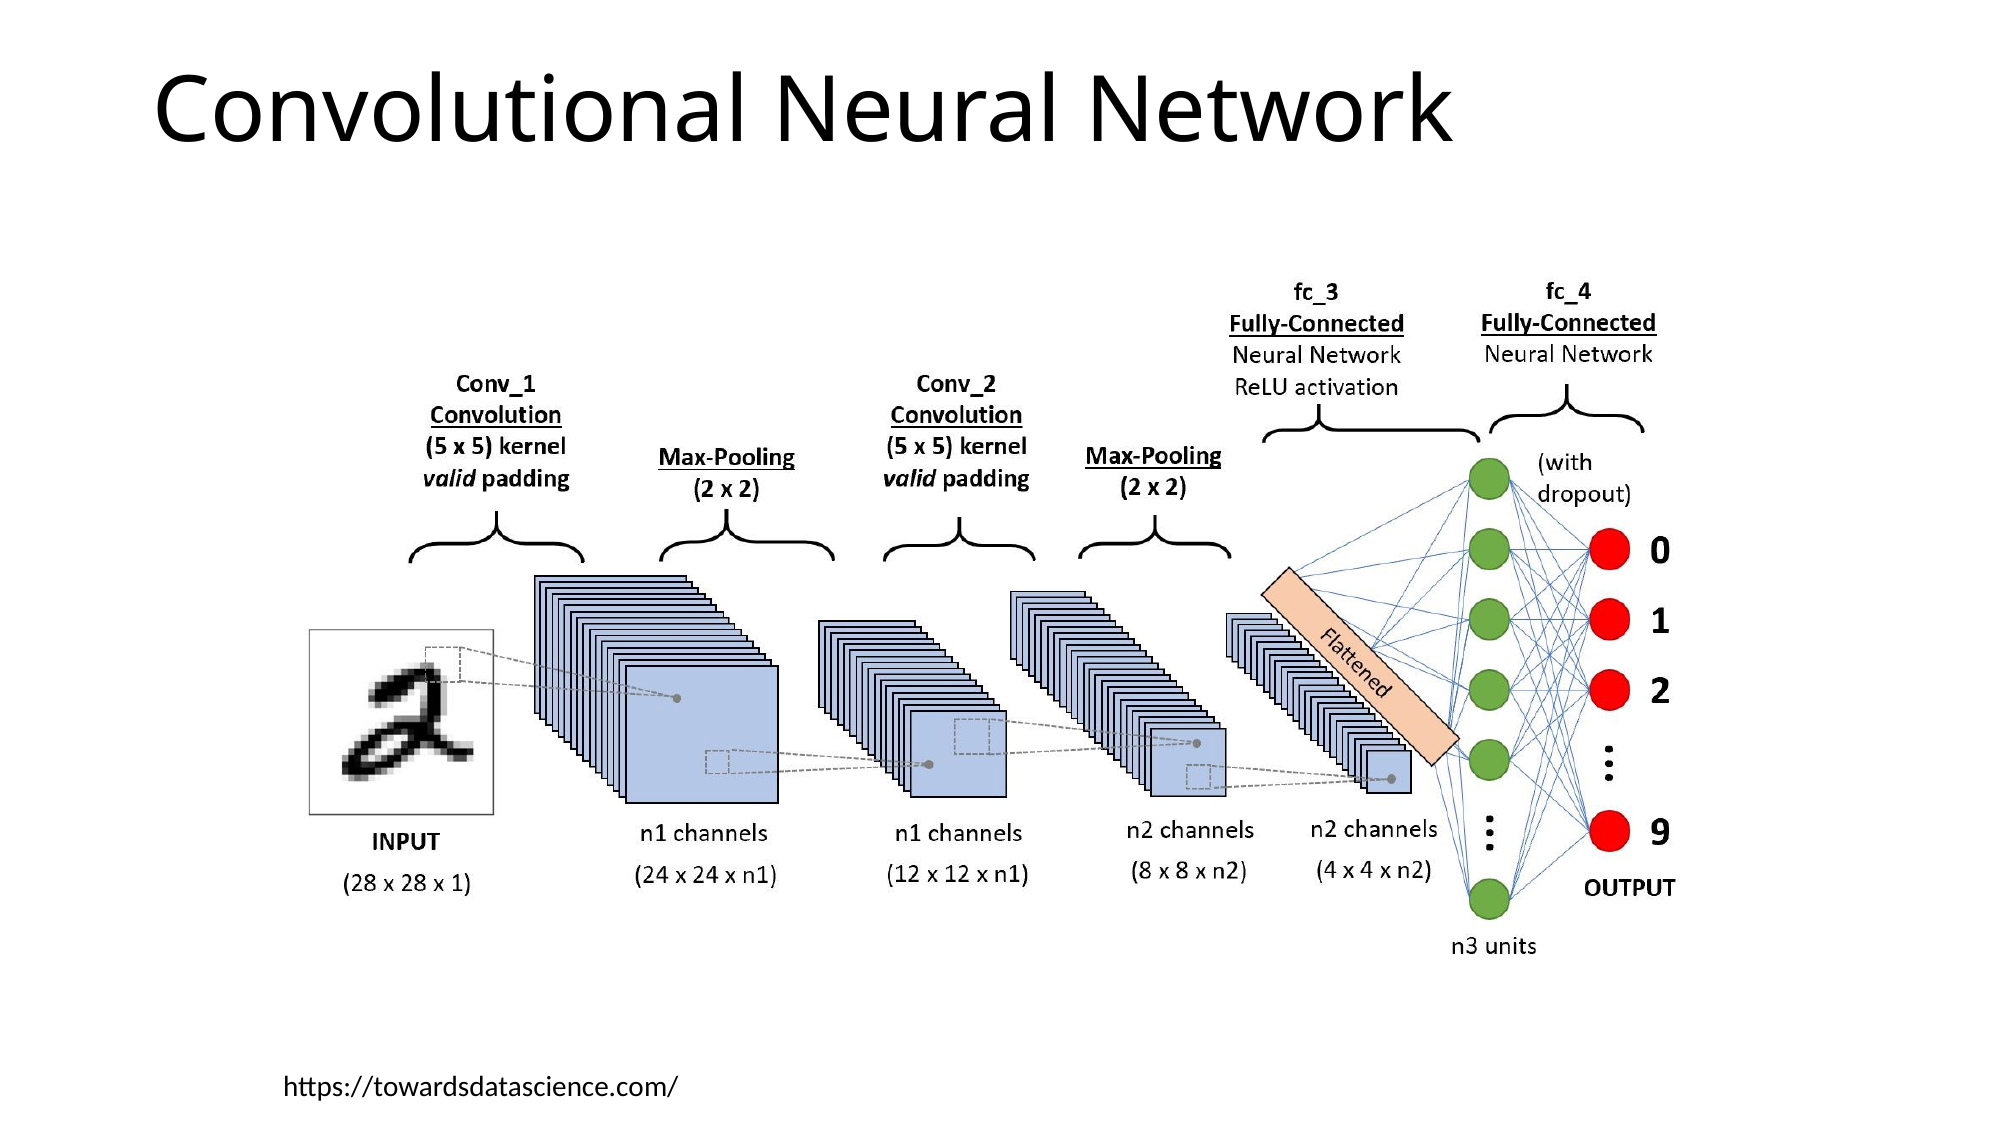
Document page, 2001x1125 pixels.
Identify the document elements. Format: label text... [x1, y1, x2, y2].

title Convolutional Neural Network [137, 39, 1863, 184]
picture [304, 249, 1696, 994]
text_box https://towardsdatascience.com/ [268, 1060, 694, 1110]
